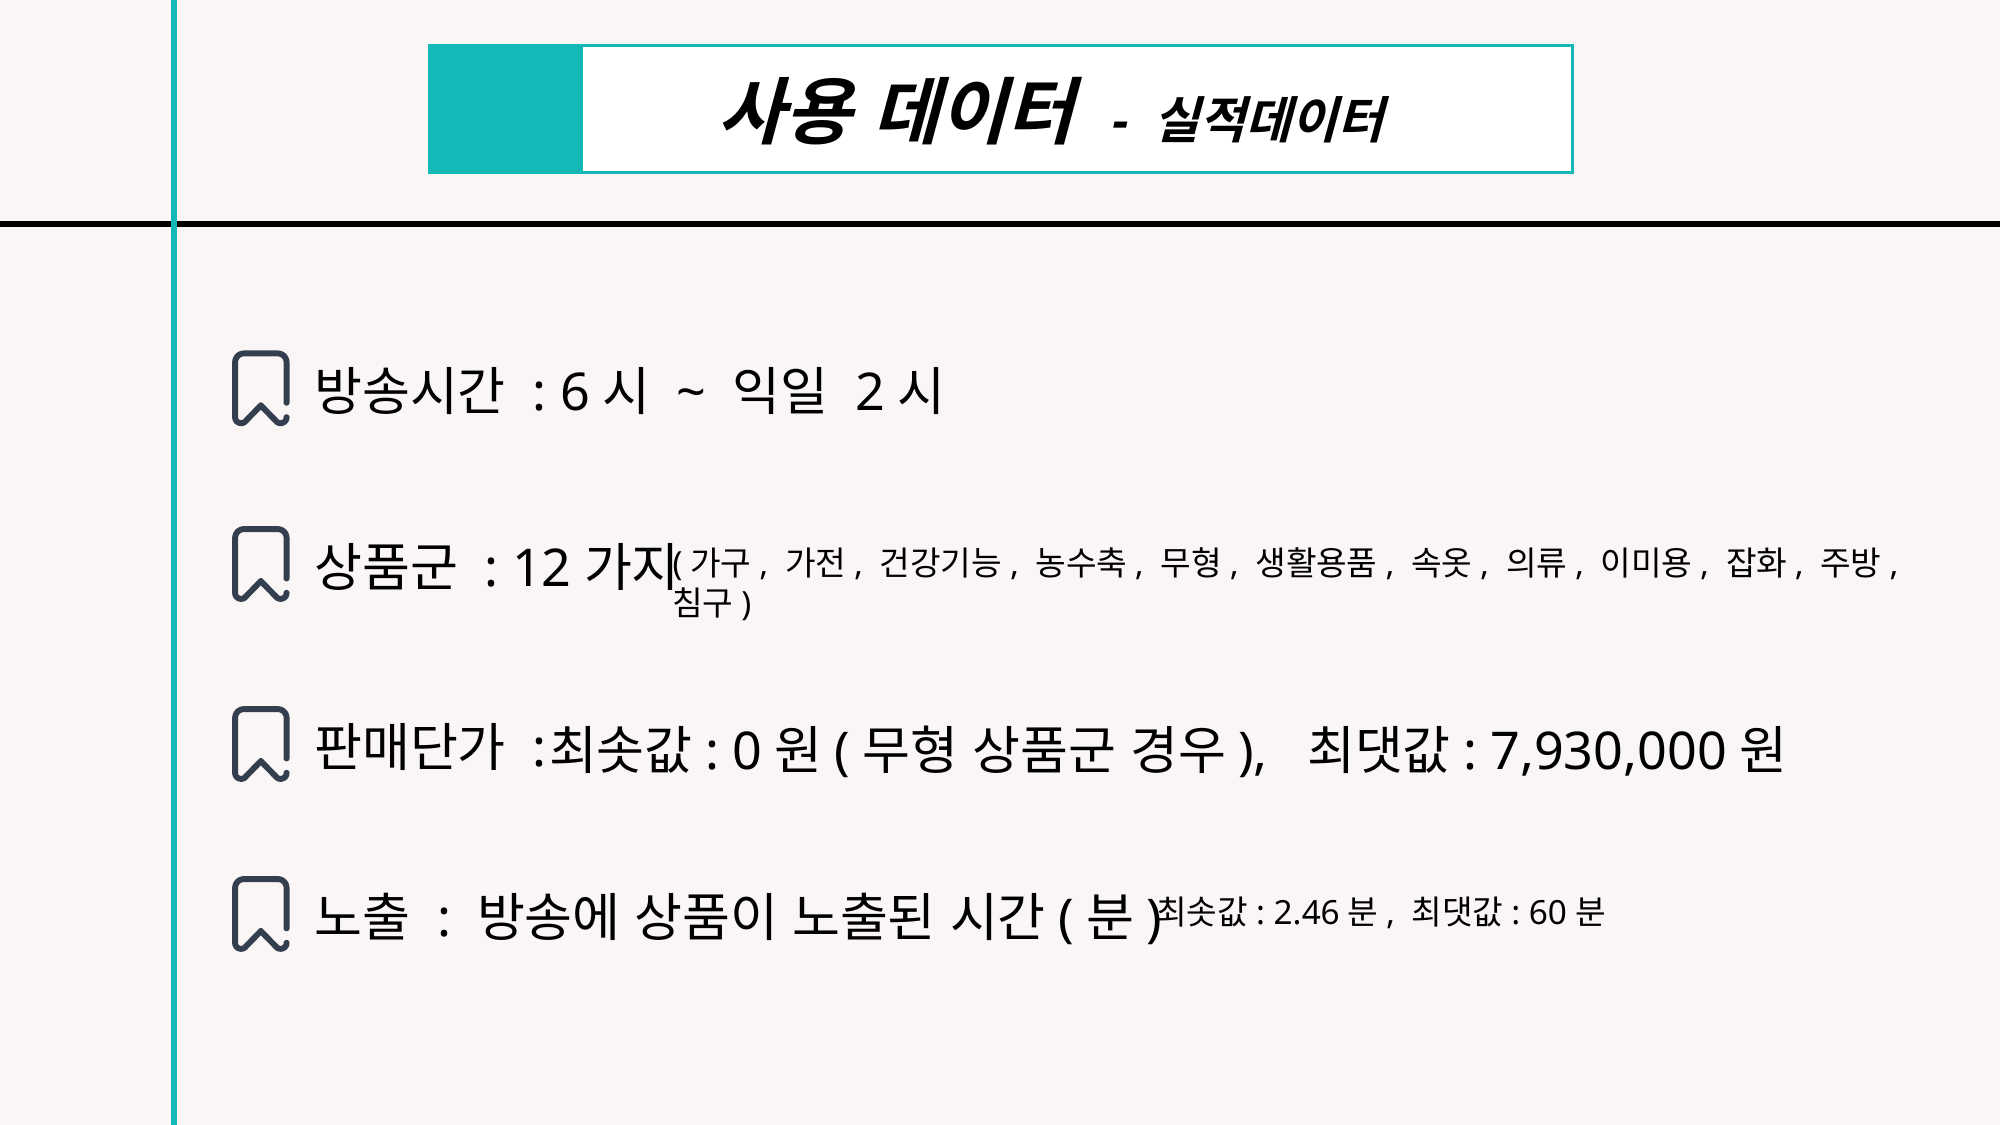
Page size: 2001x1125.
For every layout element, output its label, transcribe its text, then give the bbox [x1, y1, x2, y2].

text_box 최솟값: 0원(무형 상품군 경우), 최댓값: 7,930,000원 [534, 710, 1826, 788]
text_box (가구, 가전, 건강기능, 농수축, 무형, 생활용품, 속옷, 의류, 이미용, 잡화, 주방, 침구) [657, 534, 1969, 630]
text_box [232, 706, 1345, 786]
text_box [232, 876, 1345, 956]
text_box 사용 데이터 - 실적데이터 [583, 45, 1573, 173]
text_box 최솟값: 2.46분, 최댓값: 60분 [1345, 884, 1880, 940]
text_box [232, 350, 1345, 430]
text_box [232, 526, 1345, 606]
text_box [428, 45, 583, 173]
